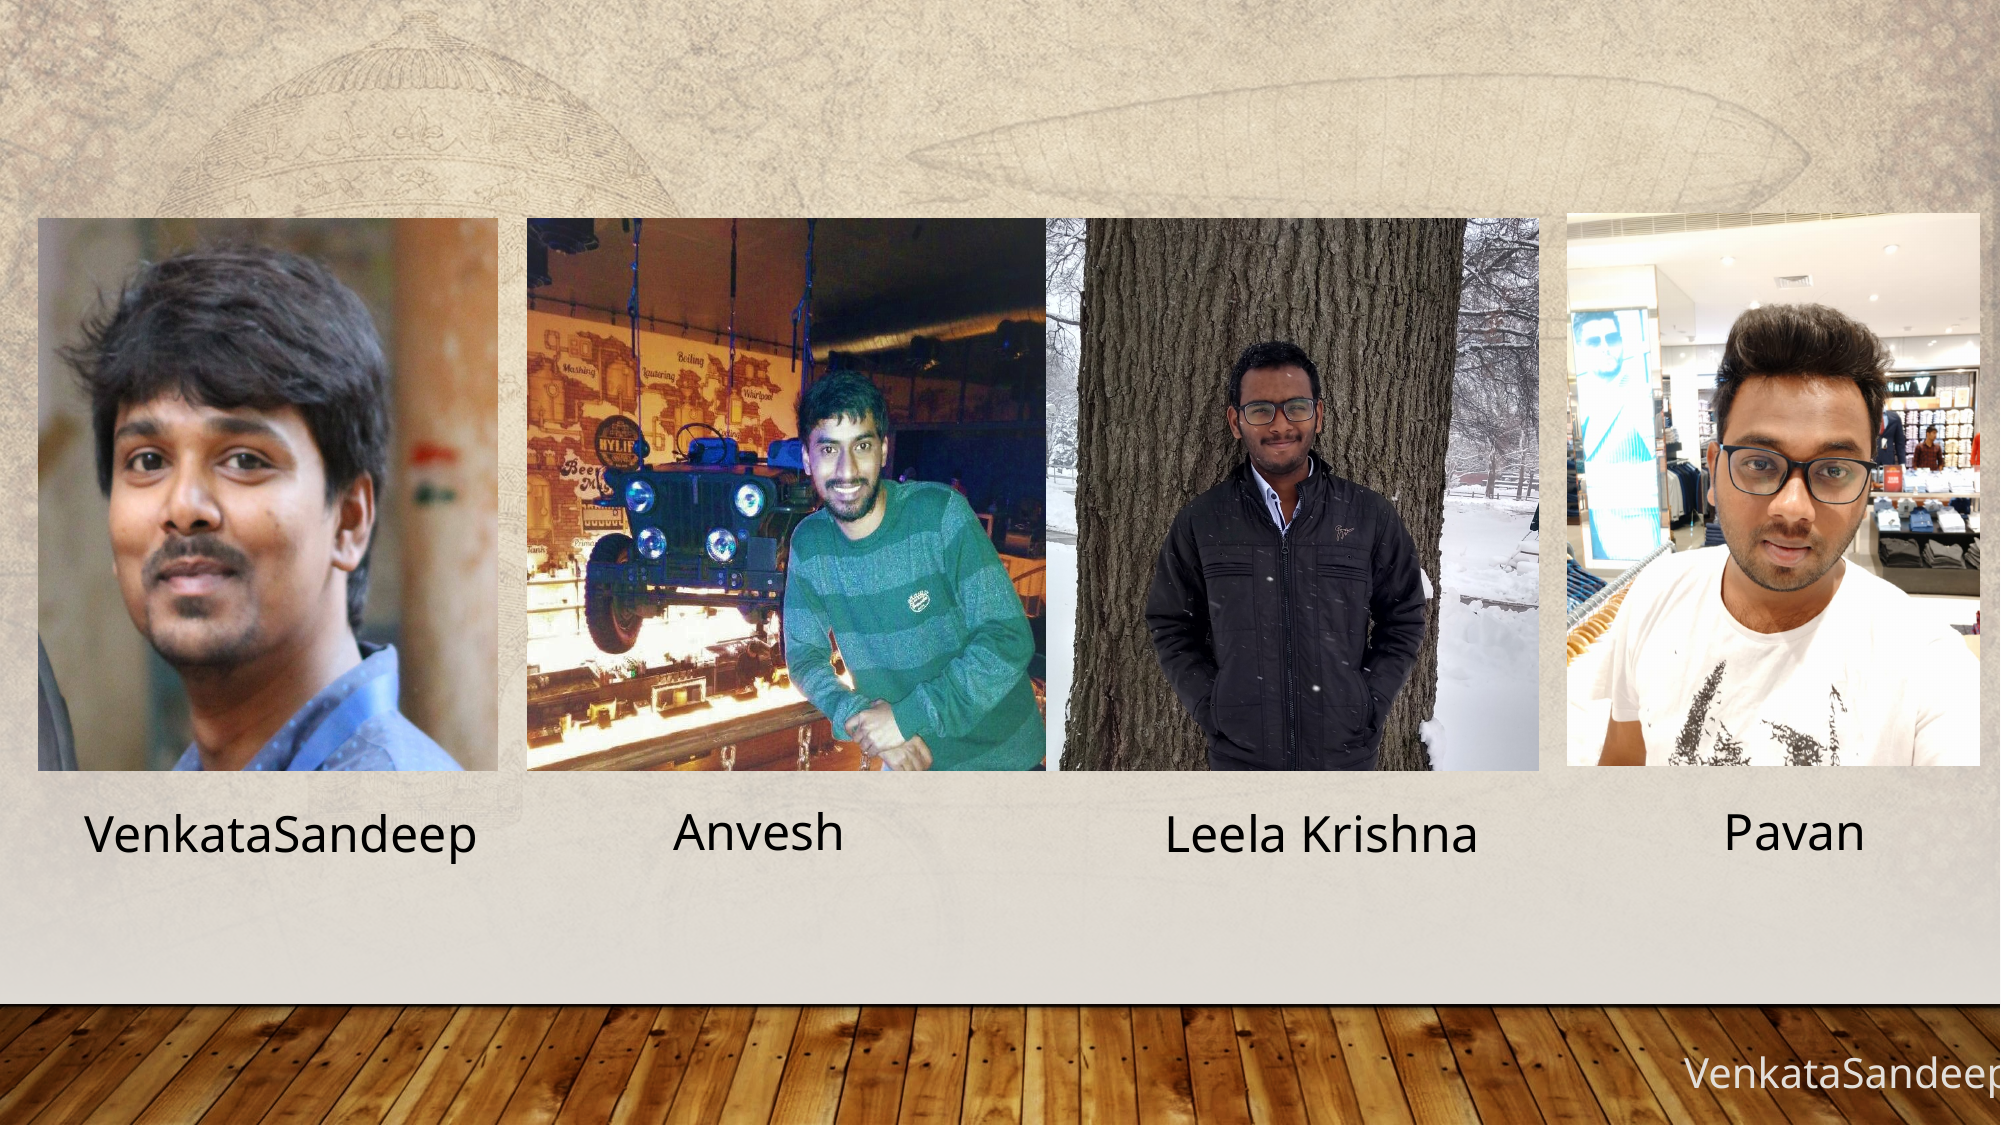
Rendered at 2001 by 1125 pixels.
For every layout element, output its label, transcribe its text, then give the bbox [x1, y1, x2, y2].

picture [1566, 213, 1981, 766]
picture [38, 218, 499, 772]
text_box VenkataSandeep [69, 801, 658, 973]
title Leela Krishna [1149, 801, 1670, 974]
picture [526, 217, 1539, 771]
text_box Anvesh [658, 800, 1179, 973]
text_box Pavan [1708, 800, 1971, 973]
picture [0, 1004, 2000, 1125]
text_box VenkataSandeep [1669, 1038, 2000, 1125]
